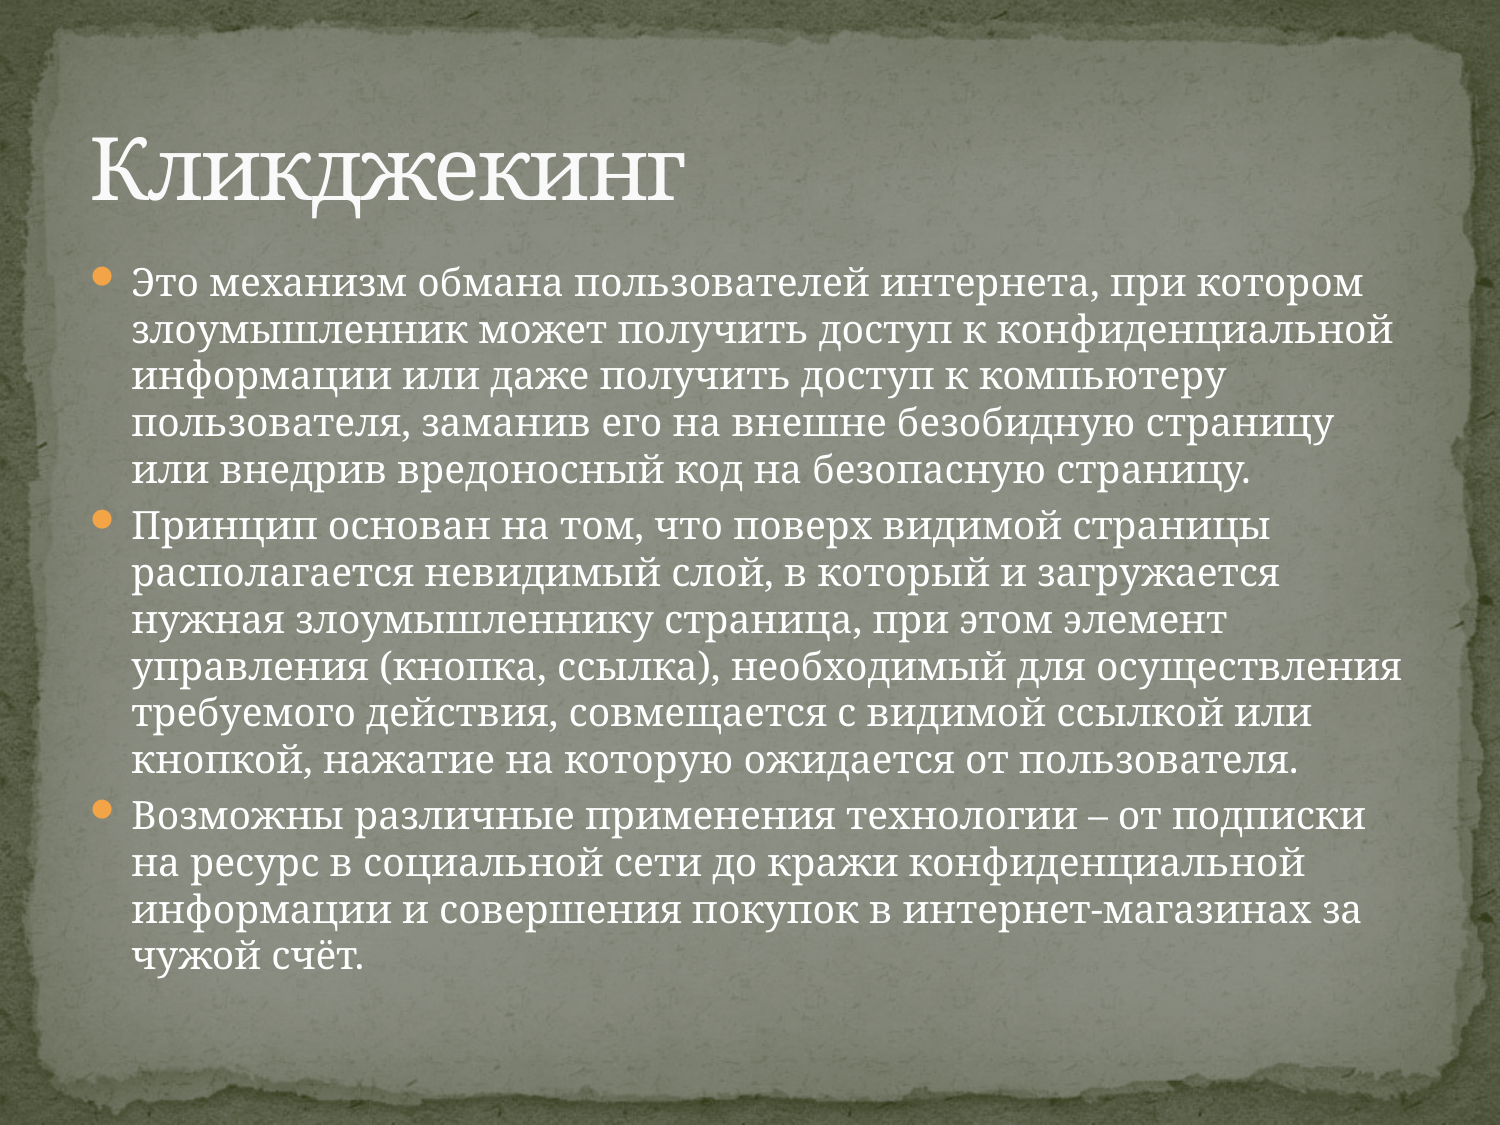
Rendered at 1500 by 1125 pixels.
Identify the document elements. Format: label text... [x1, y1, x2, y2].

list Это механизм обмана пользователей интернета, при котором злоумышленник может получить доступ к конфиденциальной информации или даже получить доступ к компьютеру пользователя, заманив его на внешне безобидную страницу или внедрив вредоносный код на безопасную страницу. Принцип основан на том, что поверх видимой страницы располагается невидимый слой, в который и загружается нужная злоумышленнику страница, при этом элемент управления (кнопка, ссылка), необходимый для осуществления требуемого действия, совмещается с видимой ссылкой или кнопкой, нажатие на которую ожидается от пользователя. Возможны различные применения технологии – от подписки на ресурс в социальной сети до кражи конфиденциальной информации и совершения покупок в интернет-магазинах за чужой счёт. [75, 249, 1425, 1000]
title Кликджекинг [74, 24, 1425, 225]
